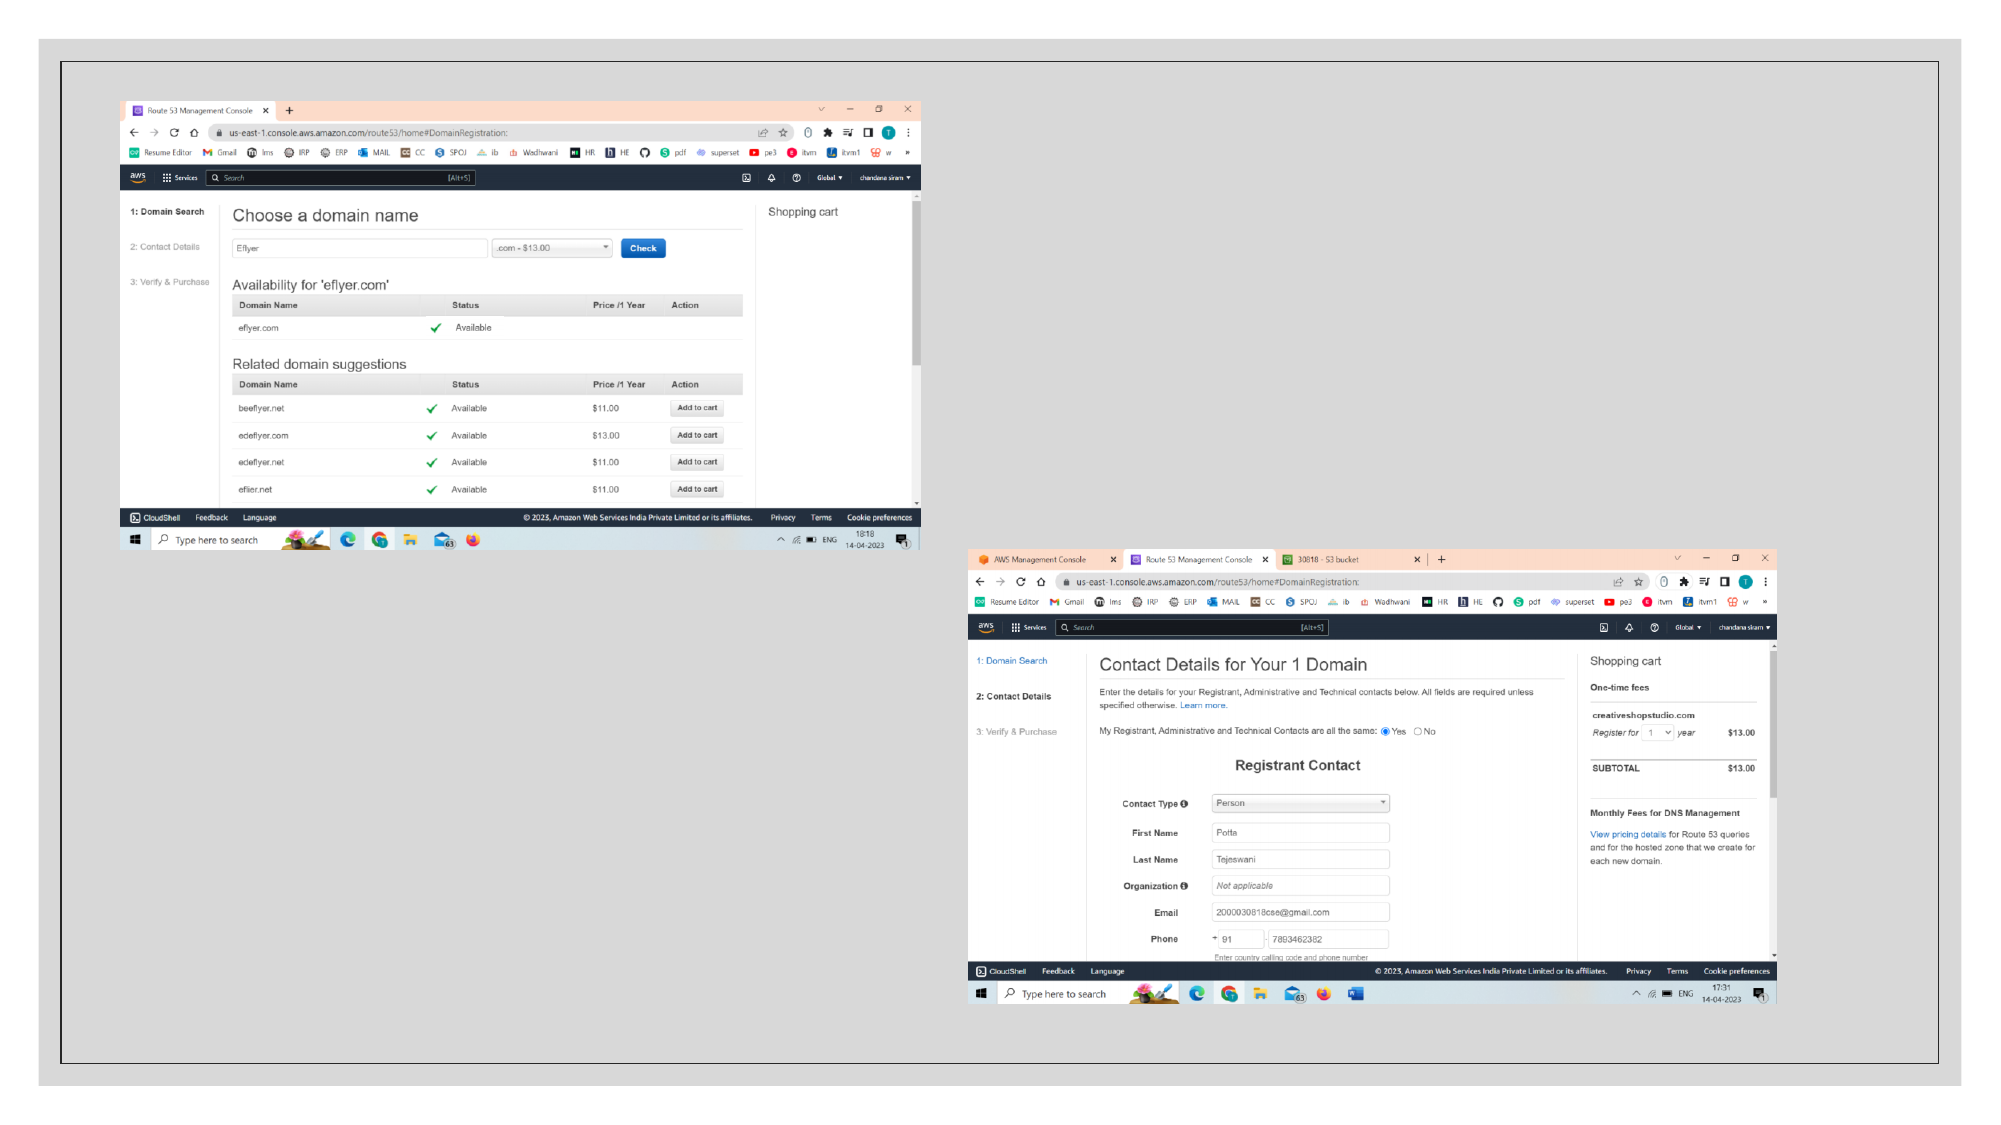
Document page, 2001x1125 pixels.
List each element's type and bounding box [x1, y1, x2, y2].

picture [968, 549, 1777, 1004]
picture [120, 101, 921, 550]
